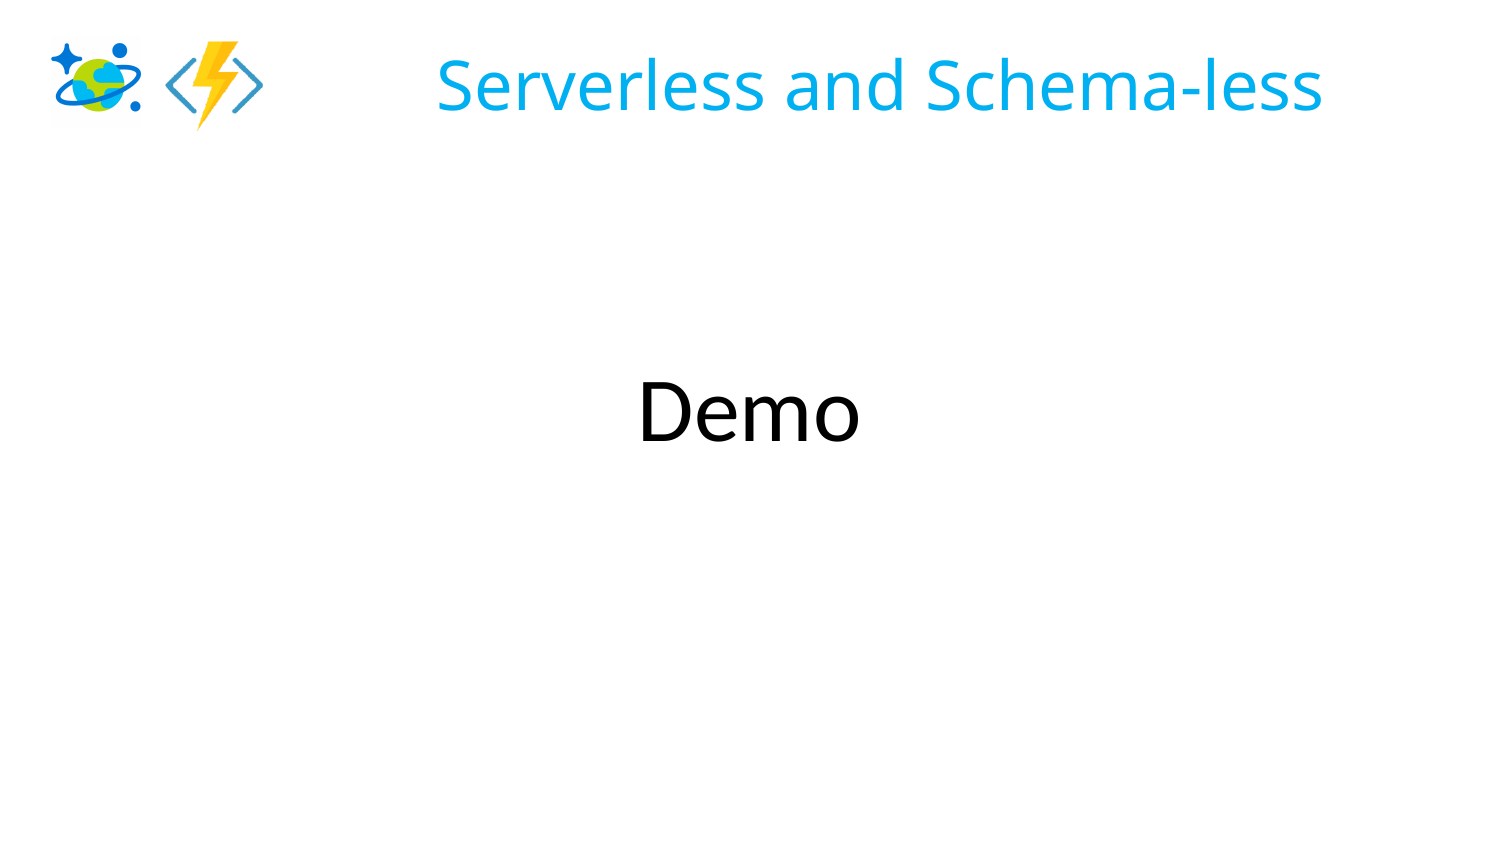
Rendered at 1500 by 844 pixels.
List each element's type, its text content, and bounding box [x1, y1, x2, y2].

text_box Serverless and Schema-less [287, 33, 1475, 132]
picture [50, 36, 142, 127]
title Demo [75, 334, 1425, 475]
picture [165, 37, 263, 135]
